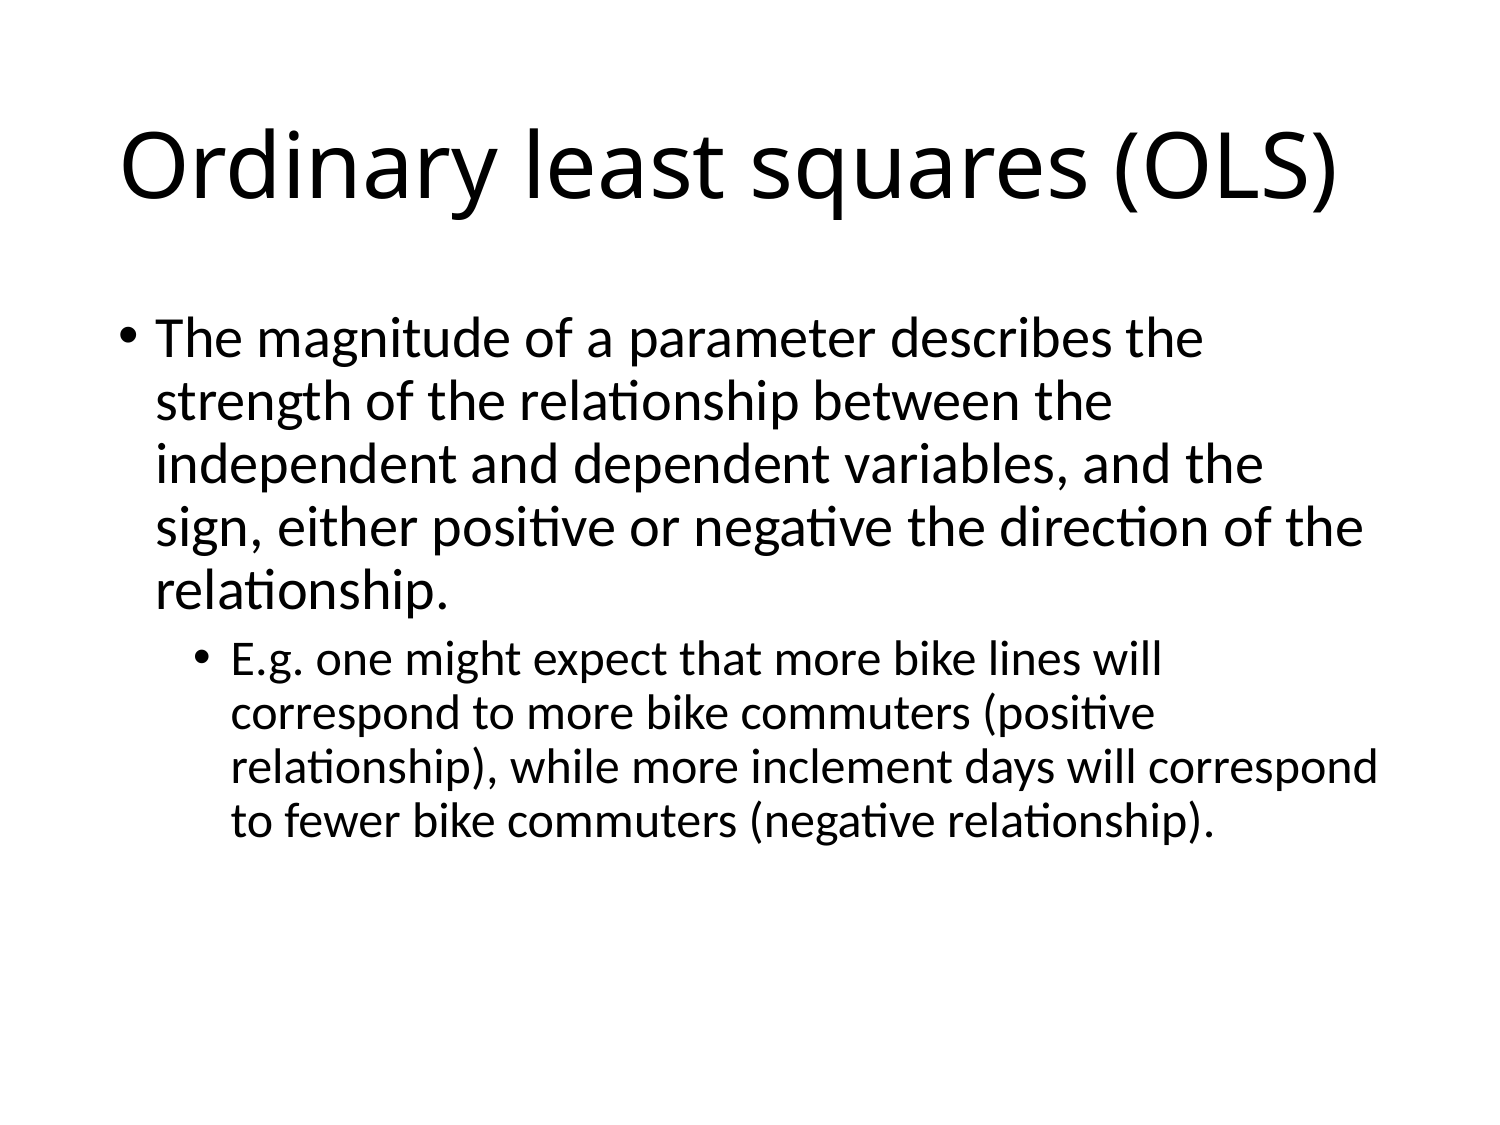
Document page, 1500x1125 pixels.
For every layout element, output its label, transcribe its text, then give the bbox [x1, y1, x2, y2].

list The magnitude of a parameter describes the strength of the relationship between the independent and dependent variables, and the sign, either positive or negative the direction of the relationship. E.g. one might expect that more bike lines will correspond to more bike commuters (positive relationship), while more inclement days will correspond to fewer bike commuters (negative relationship). [103, 299, 1397, 1014]
title Ordinary least squares (OLS) [103, 59, 1397, 278]
